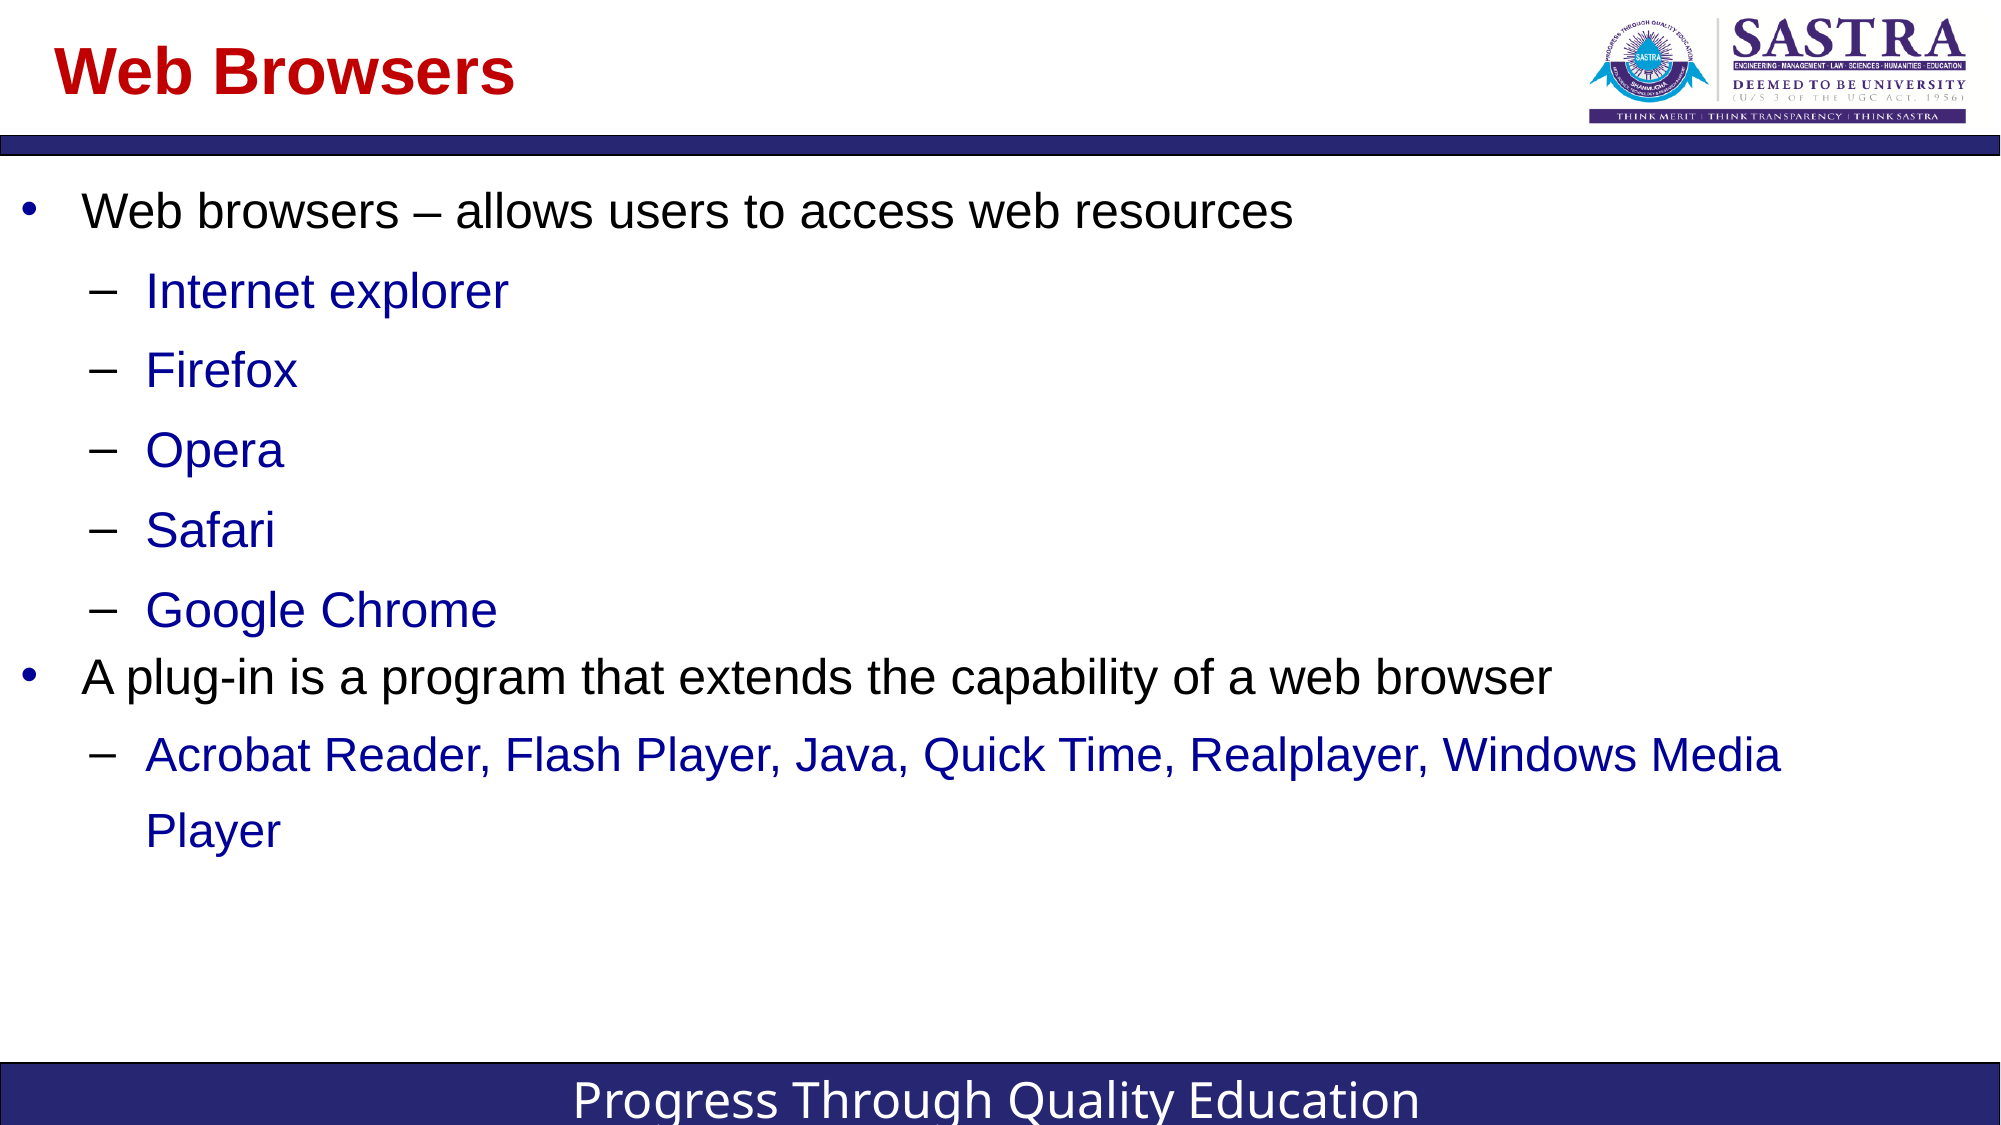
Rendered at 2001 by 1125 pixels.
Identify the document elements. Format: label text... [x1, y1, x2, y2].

title Web Browsers [37, 19, 1544, 119]
picture [1566, 10, 1989, 130]
list Web browsers – allows users to access web resources Internet explorer Firefox Opera Safari Google Chrome A plug-in is a program that extends the capability of a web browser Acrobat Reader, Flash Player, Java, Quick Time, Realplayer, Windows Media Player [0, 162, 1886, 1047]
